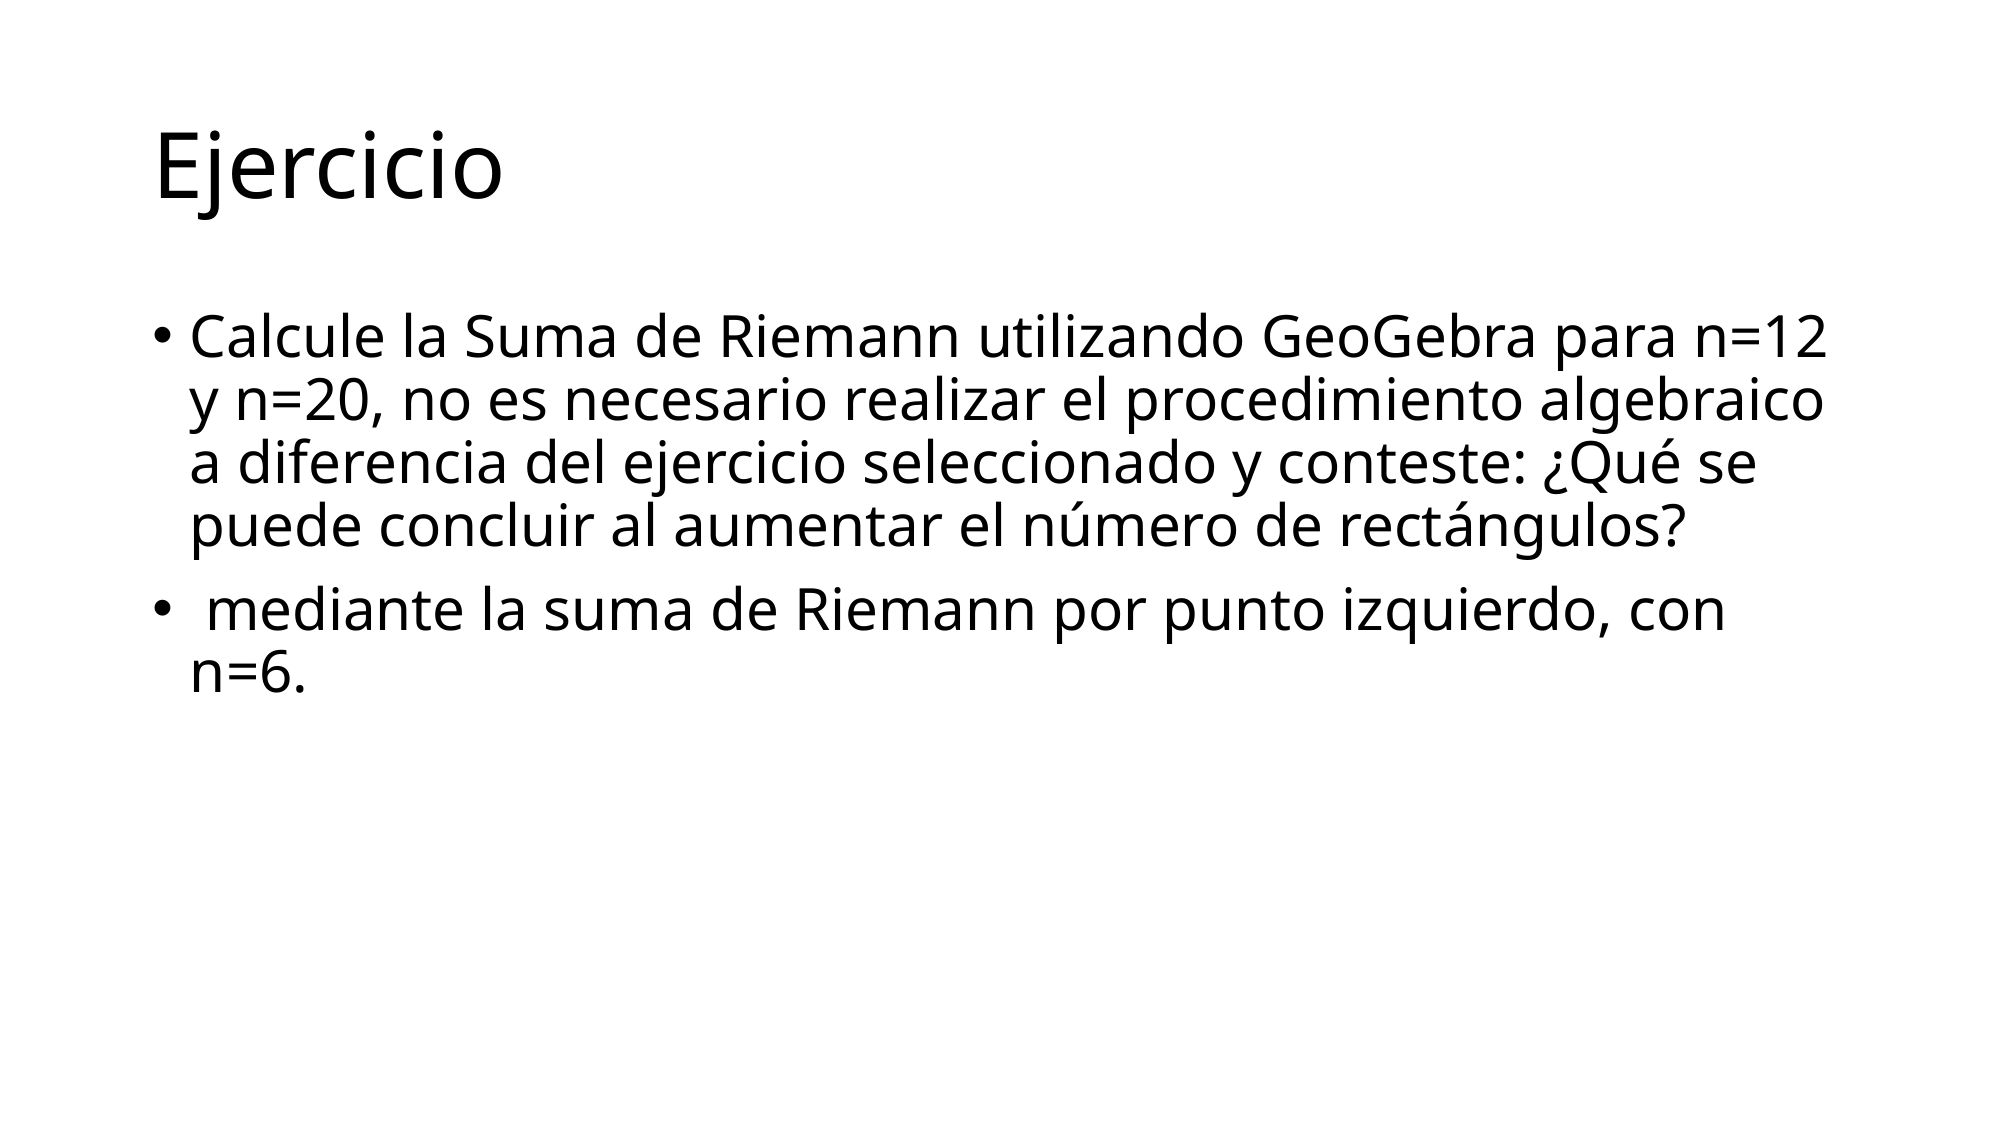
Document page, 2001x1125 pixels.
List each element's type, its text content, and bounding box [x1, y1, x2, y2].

title Ejercicio [137, 59, 1863, 278]
